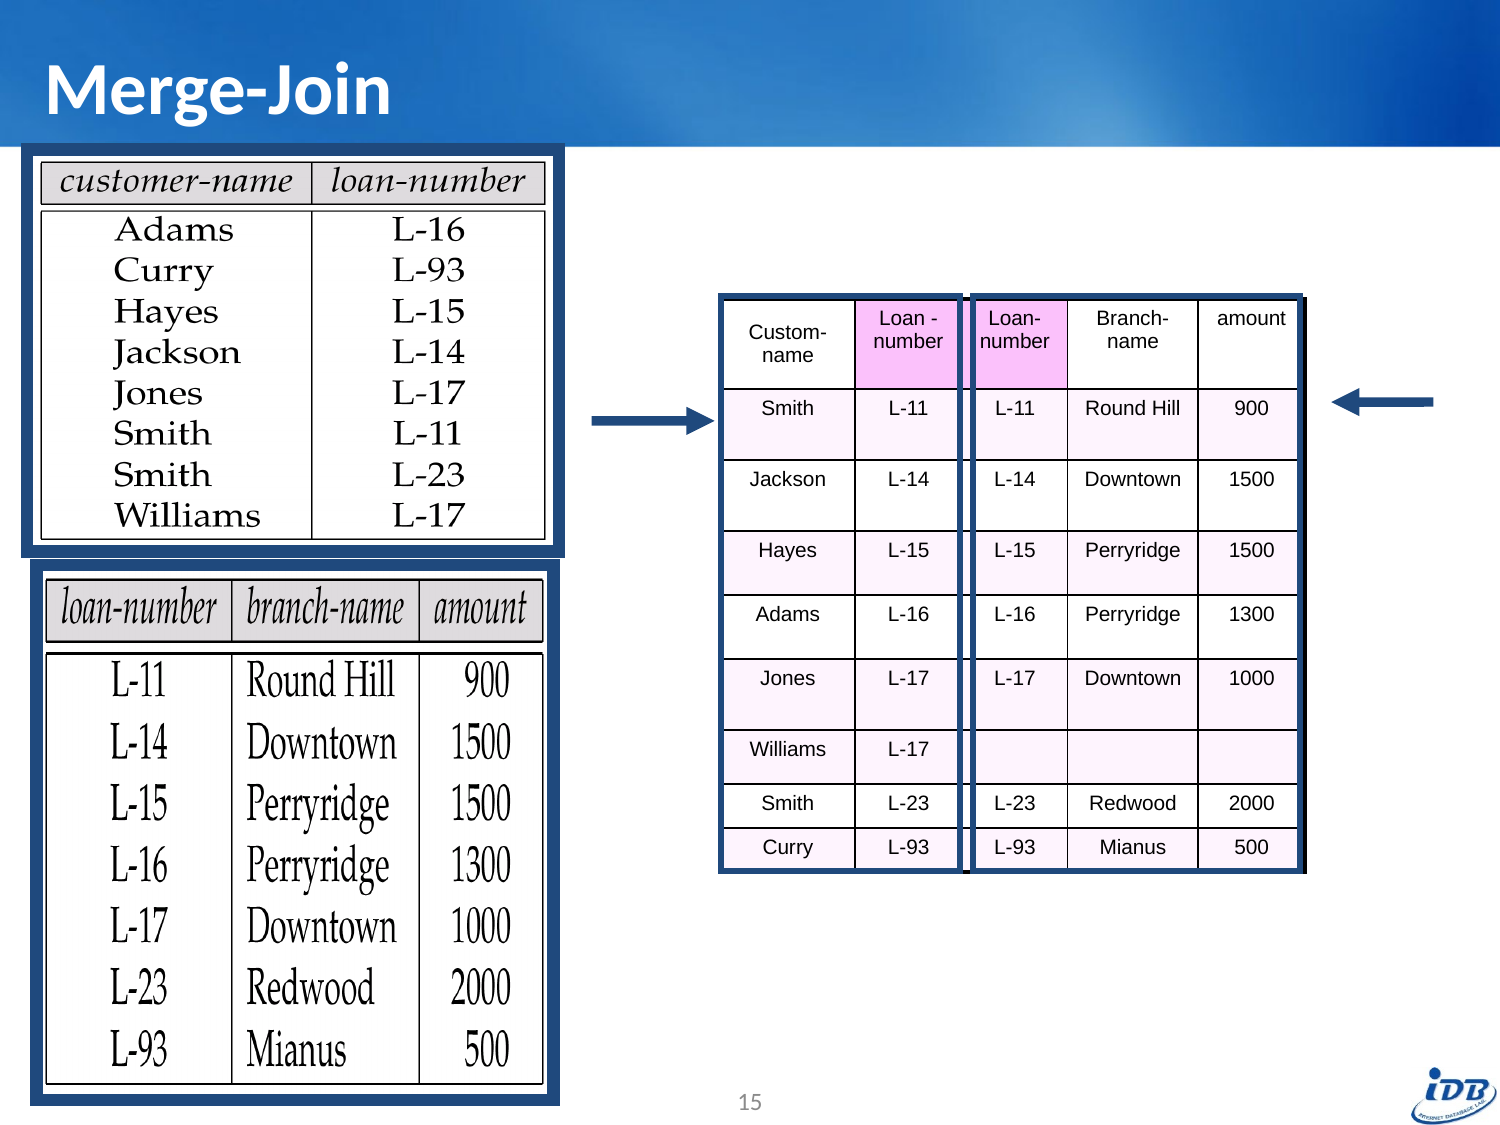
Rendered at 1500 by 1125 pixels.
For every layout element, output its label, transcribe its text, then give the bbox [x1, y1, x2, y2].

list [138, 191, 755, 996]
table_cell L-11 [963, 390, 972, 459]
table_cell L-14 [963, 461, 972, 530]
table_cell L-16 [963, 596, 972, 658]
text_box [591, 414, 715, 428]
table_cell [963, 731, 972, 783]
text_box [972, 295, 1300, 871]
title Merge-Join [29, 19, 1471, 149]
picture [0, 0, 1500, 1125]
slide_number 15 [684, 1082, 816, 1118]
text_box [1331, 395, 1434, 409]
table_cell L-17 [963, 660, 972, 729]
table_header Loan-number [963, 301, 972, 388]
text_box [720, 295, 961, 871]
table_cell L-23 [963, 785, 972, 827]
table_cell L-15 [963, 532, 972, 594]
table_cell L-93 [963, 829, 972, 870]
